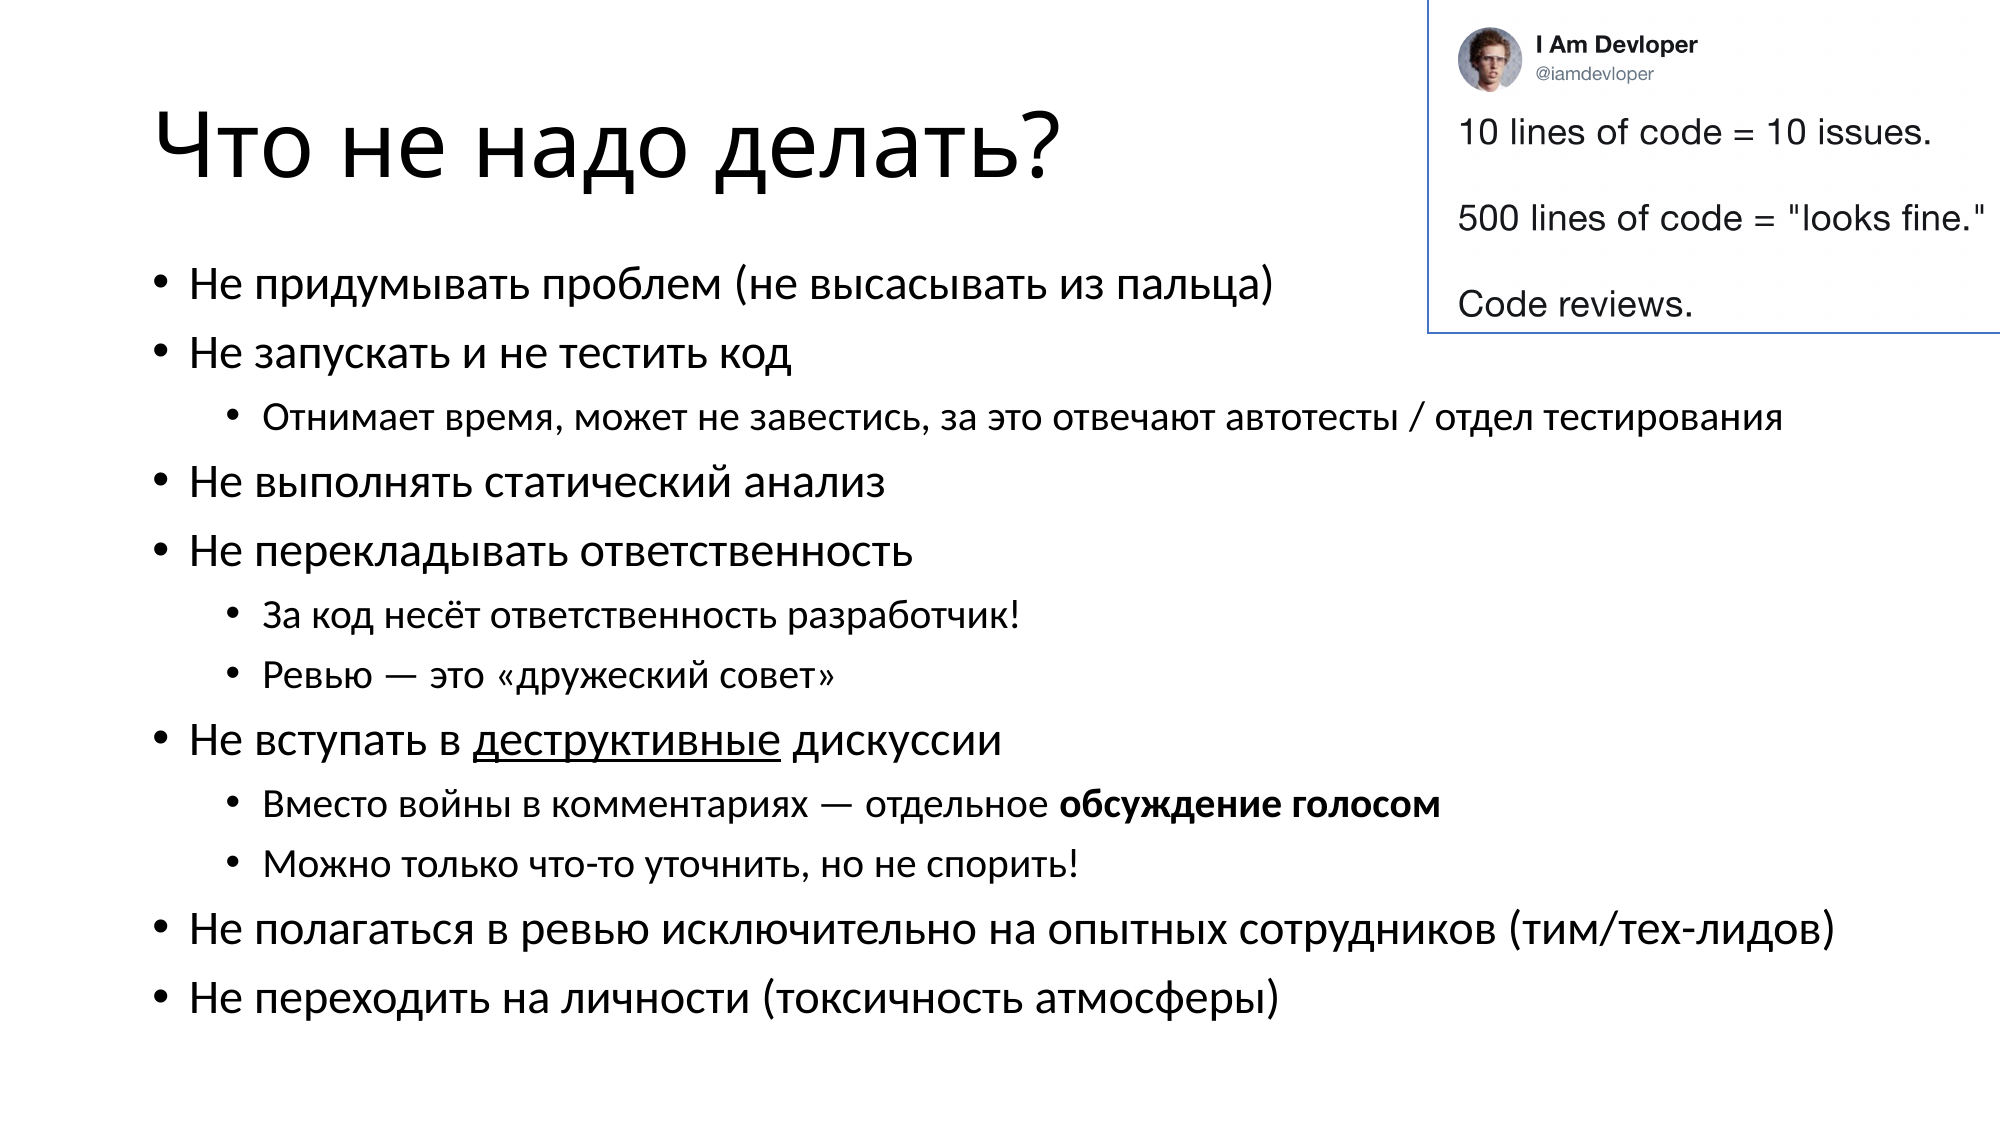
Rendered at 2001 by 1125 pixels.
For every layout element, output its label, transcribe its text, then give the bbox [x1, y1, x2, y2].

picture [1428, 0, 2000, 333]
list Не придумывать проблем (не высасывать из пальца) Не запускать и не тестить код Отнимает время, может не завестись, за это отвечают автотесты / отдел тестирования Не выполнять статический анализ Не перекладывать ответственность За код несёт ответственность разработчик! Ревью — это «дружеский совет» Не вступать в деструктивные дискуссии Вместо войны в комментариях — отдельное обсуждение голосом Можно только что-то уточнить, но не спорить! Не полагаться в ревью исключительно на опытных сотрудников (тим/тех-лидов) Не переходить на личности (токсичность атмосферы) [137, 250, 1863, 1066]
title Что не надо делать? [137, 59, 1427, 236]
